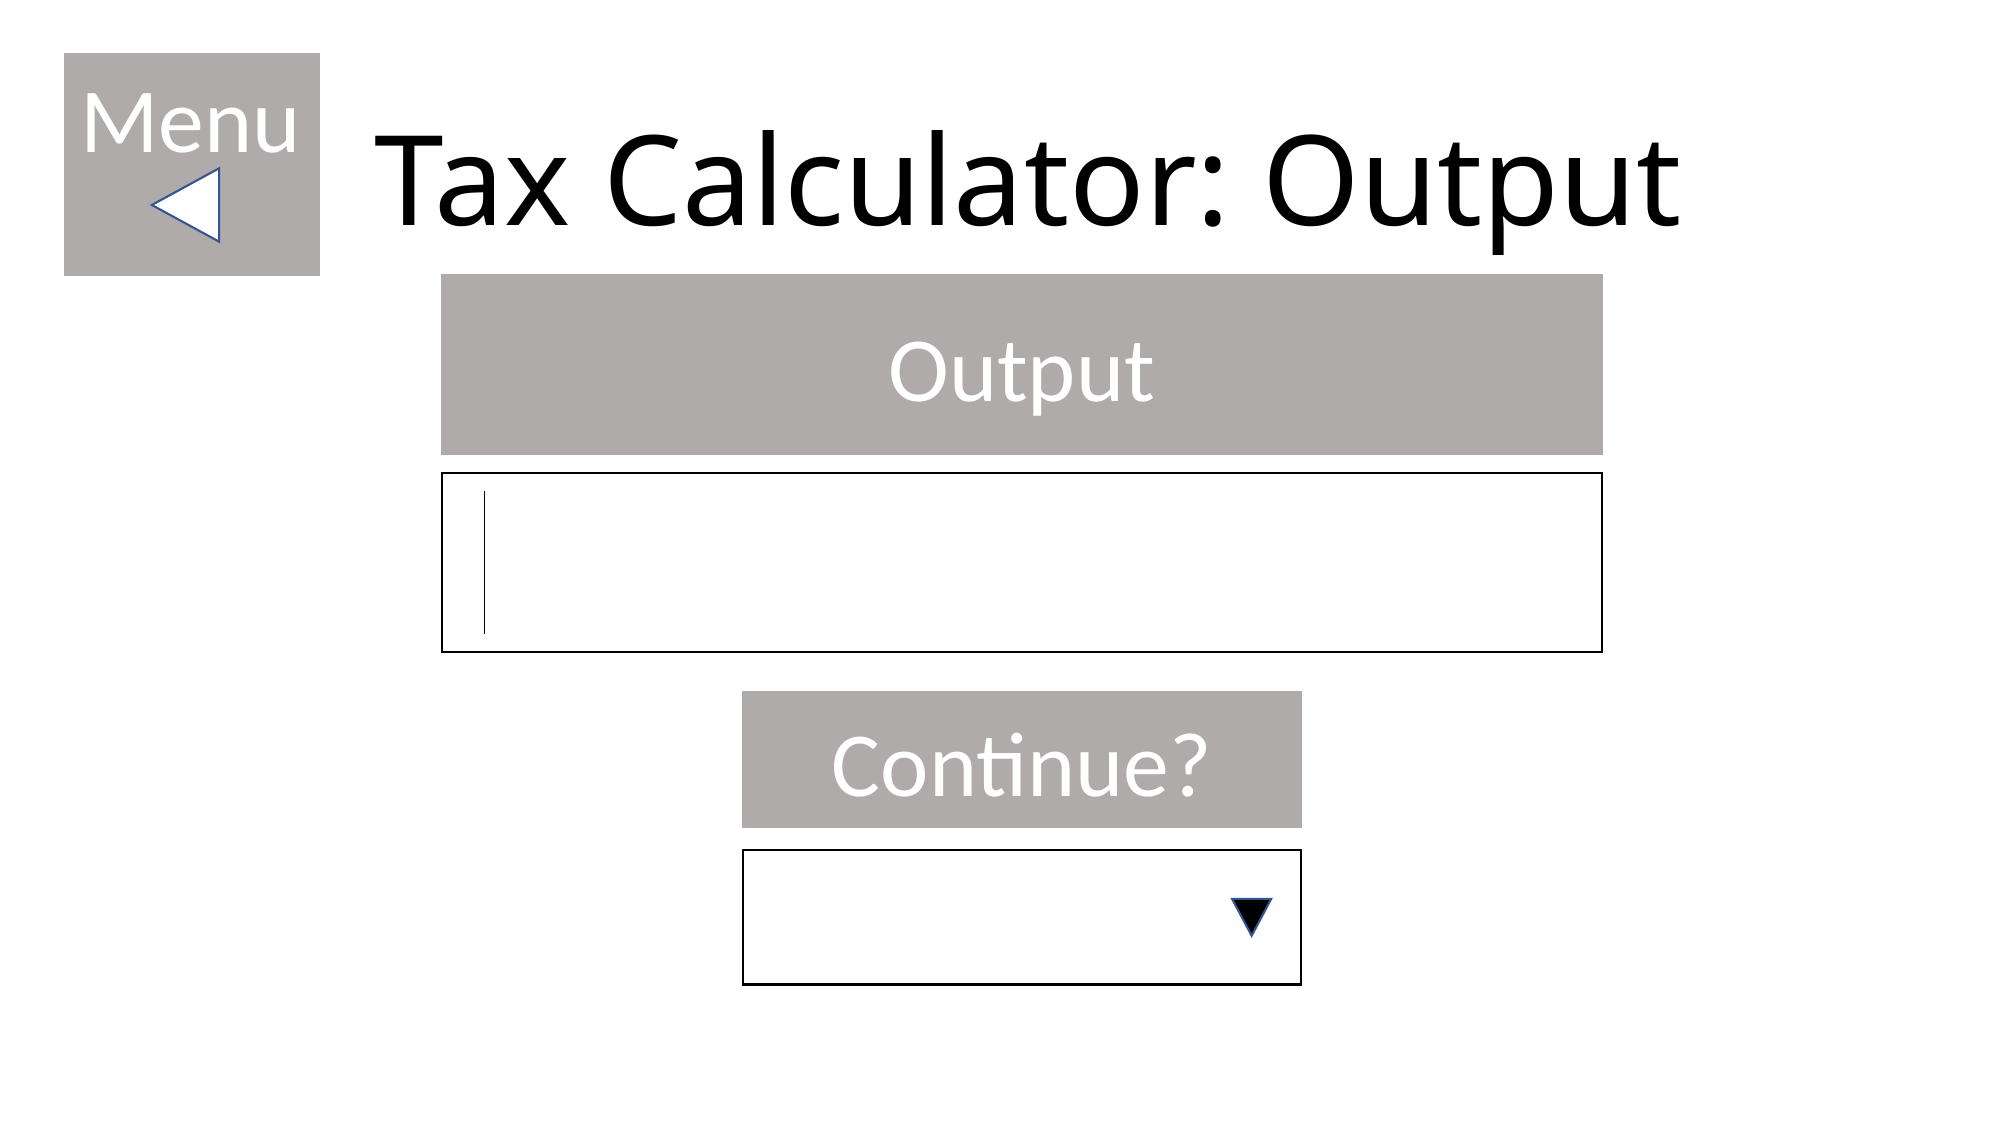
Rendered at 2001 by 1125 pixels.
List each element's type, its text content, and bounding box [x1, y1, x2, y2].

title Tax Calculator: Output [278, 0, 1779, 261]
text_box [441, 472, 1603, 653]
text_box Continue? [742, 691, 1302, 828]
text_box [742, 849, 1302, 986]
text_box Menu [64, 53, 320, 276]
text_box [149, 166, 221, 244]
text_box [1230, 897, 1273, 938]
text_box Output [441, 274, 1603, 455]
